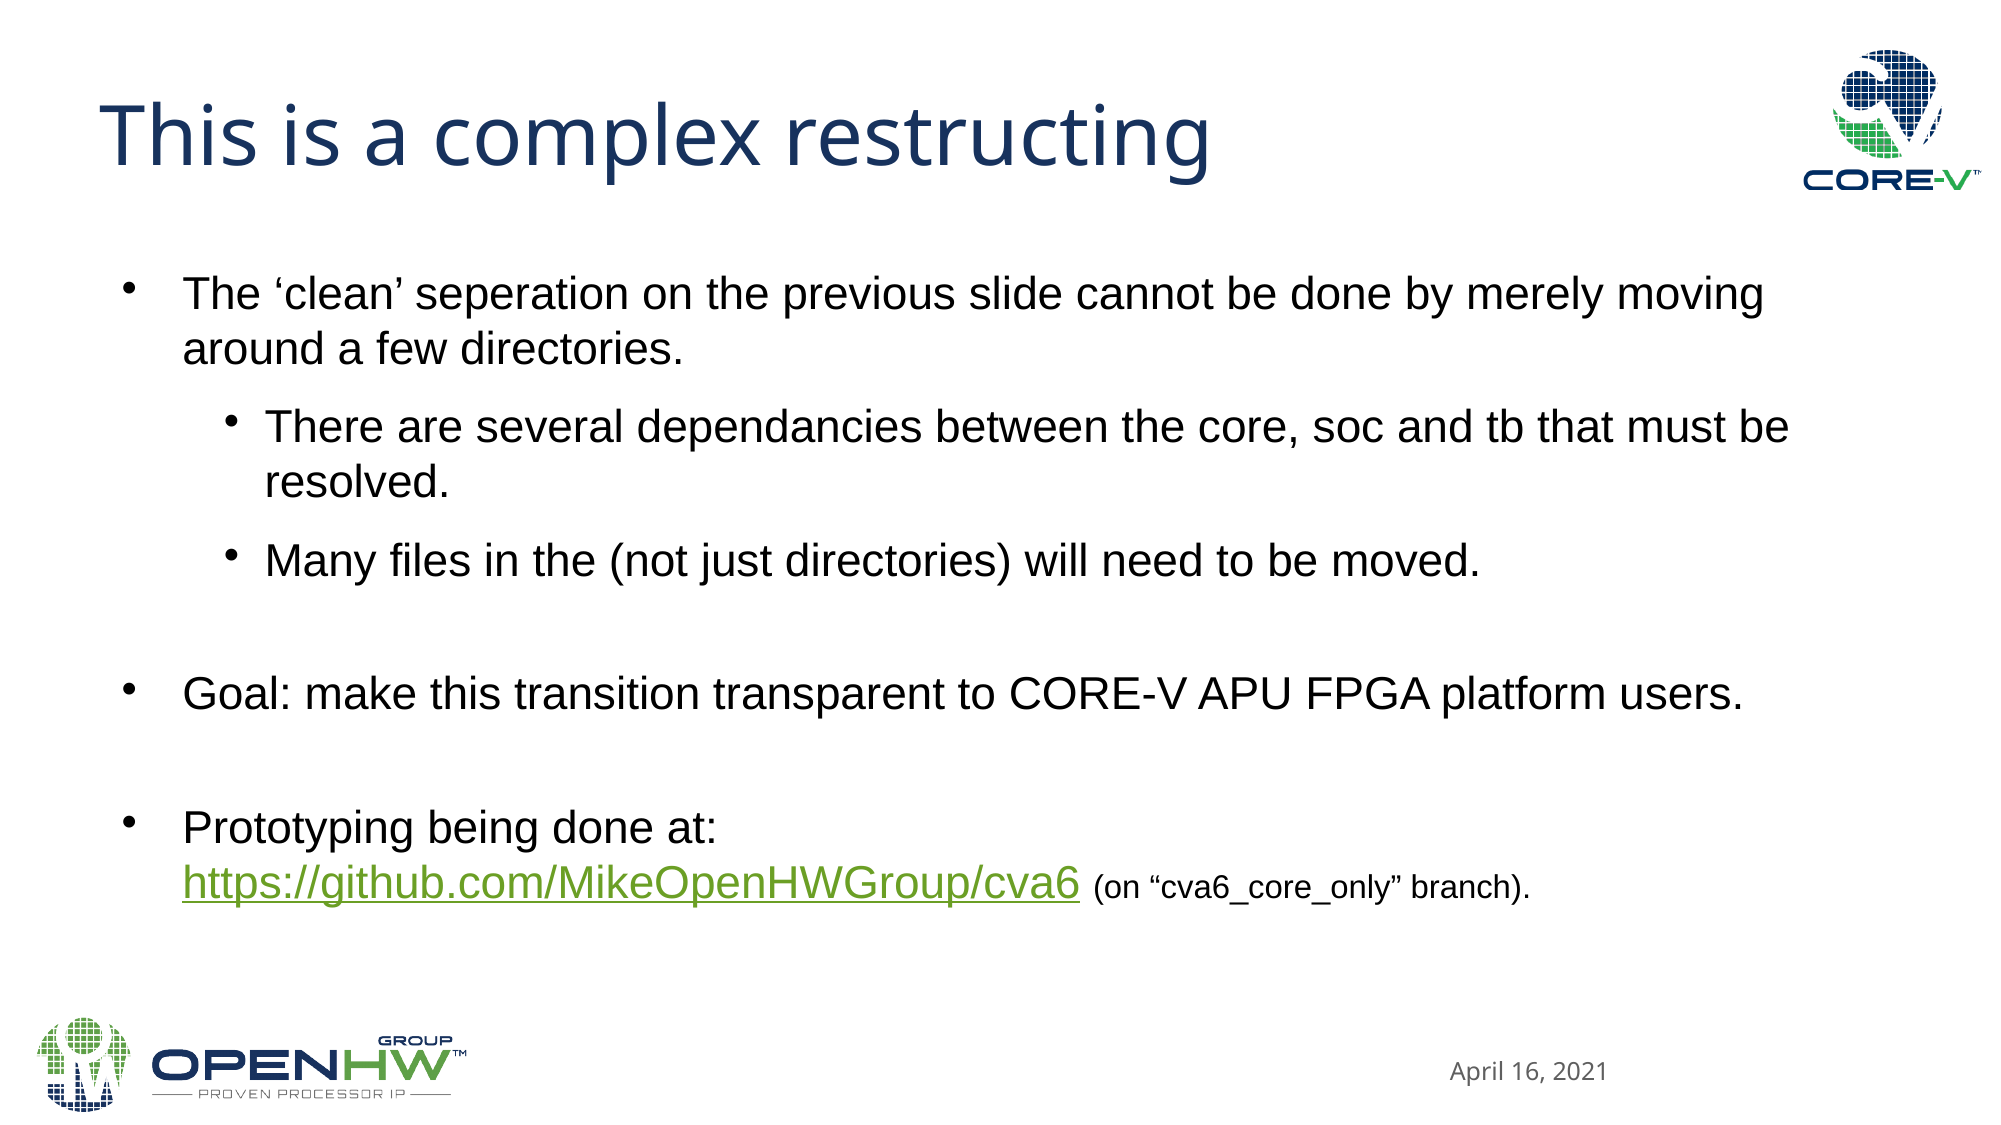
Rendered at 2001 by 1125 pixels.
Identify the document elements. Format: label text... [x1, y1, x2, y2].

text_box The ‘clean’ seperation on the previous slide cannot be done by merely moving around a few directories. There are several dependancies between the core, soc and tb that must be resolved. Many files in the (not just directories) will need to be moved. Goal: make this transition transparent to CORE-V APU FPGA platform users. Prototyping being done at: https://github.com/MikeOpenHWGroup/cva6 (on “cva6_core_only” branch). [99, 263, 1899, 915]
picture [32, 1013, 471, 1116]
text_box April 16, 2021 [1335, 1040, 1724, 1100]
text_box This is a complex restructing [99, 44, 1899, 232]
